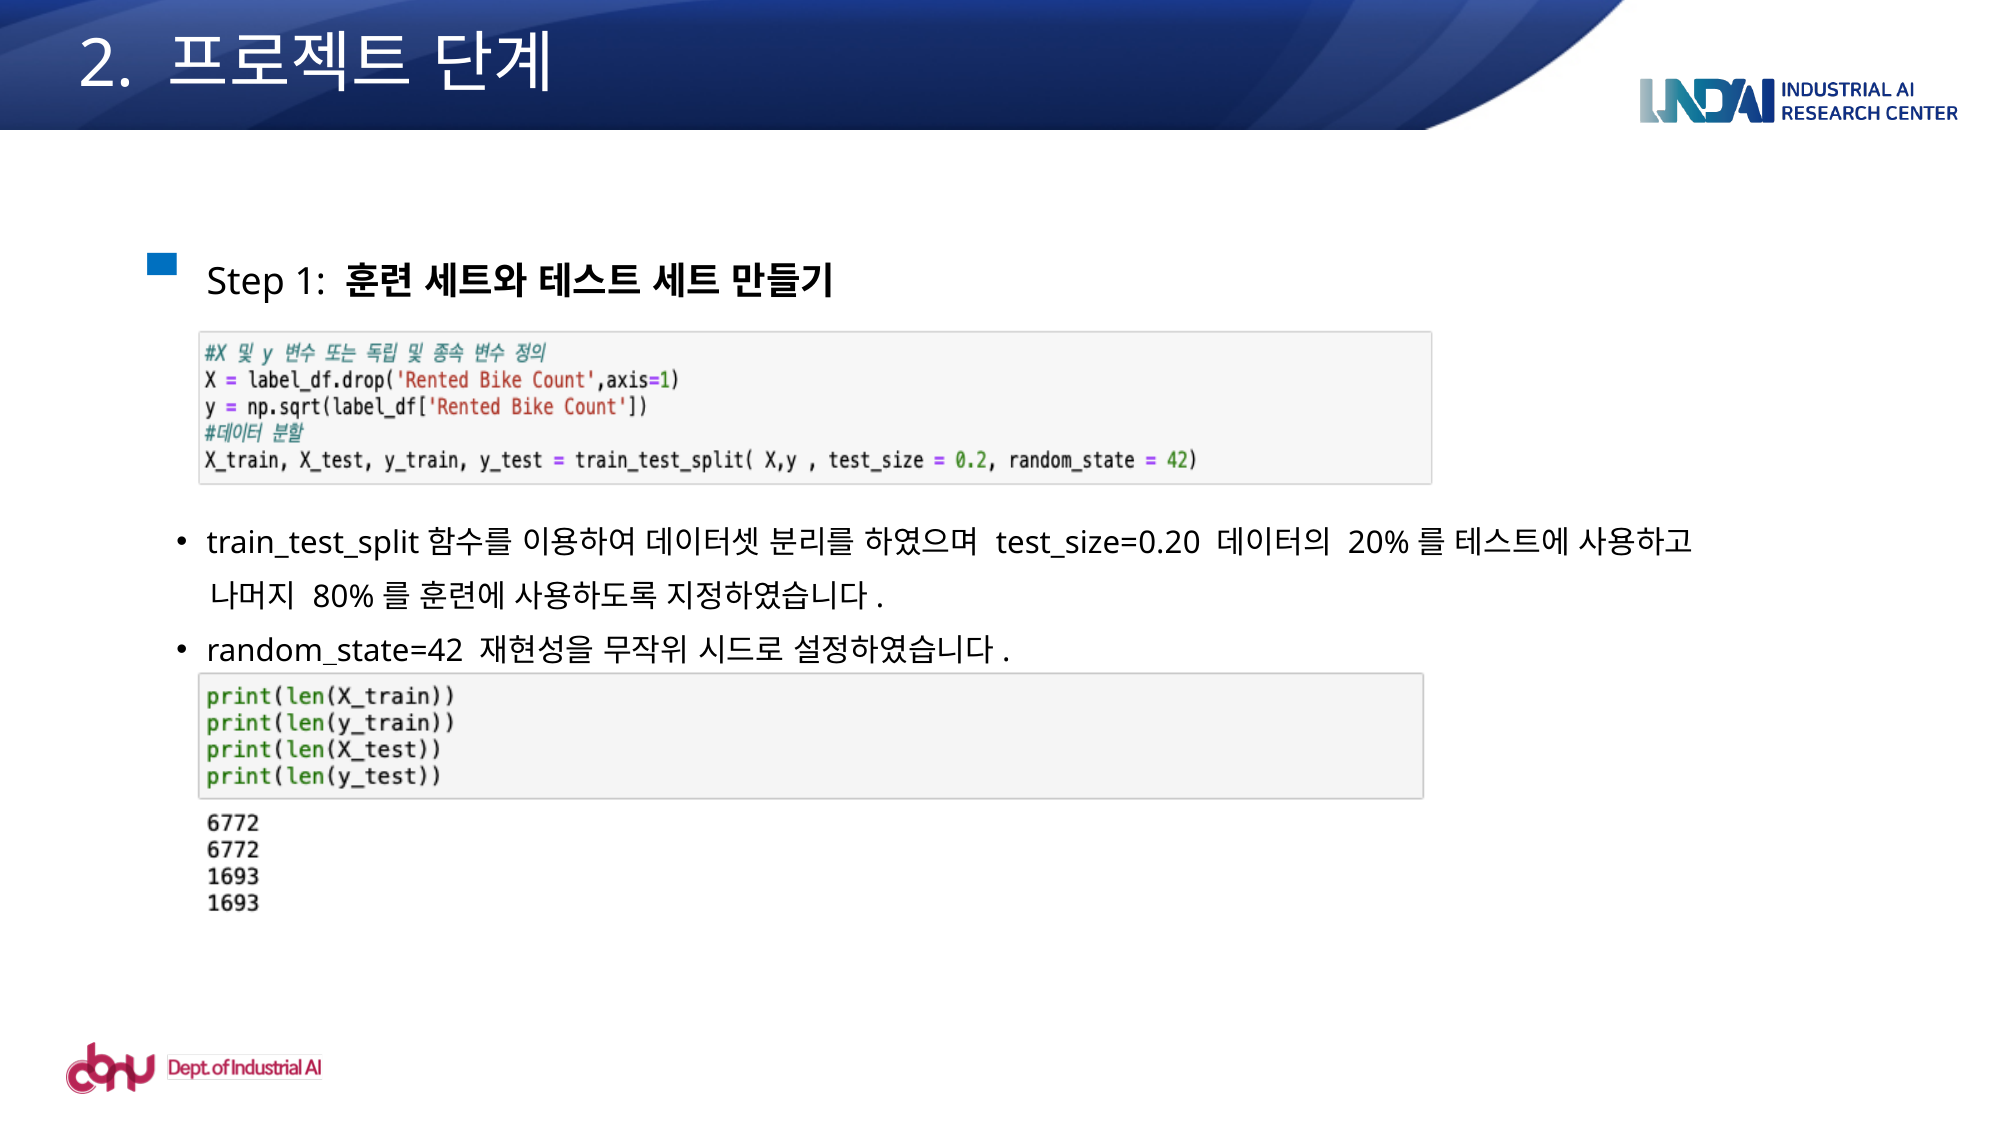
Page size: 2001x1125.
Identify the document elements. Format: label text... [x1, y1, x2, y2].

picture [66, 1042, 333, 1094]
picture [0, 0, 2000, 130]
text_box 2. 프로젝트 단계 [63, 12, 1500, 118]
text_box Step 1: 훈련 세트와 테스트 세트 만들기 train_test_split함수를 이용하여 데이터셋 분리를 하였으며 test_size=0.20 데이터의 20%를 테스트에 사용하고 나머지 80%를 훈련에 사용하도록 지정하였습니다. random_state=42 재현성을 무작위 시드로 설정하였습니다. [132, 249, 1948, 686]
picture [191, 325, 1440, 493]
picture [192, 665, 1440, 922]
